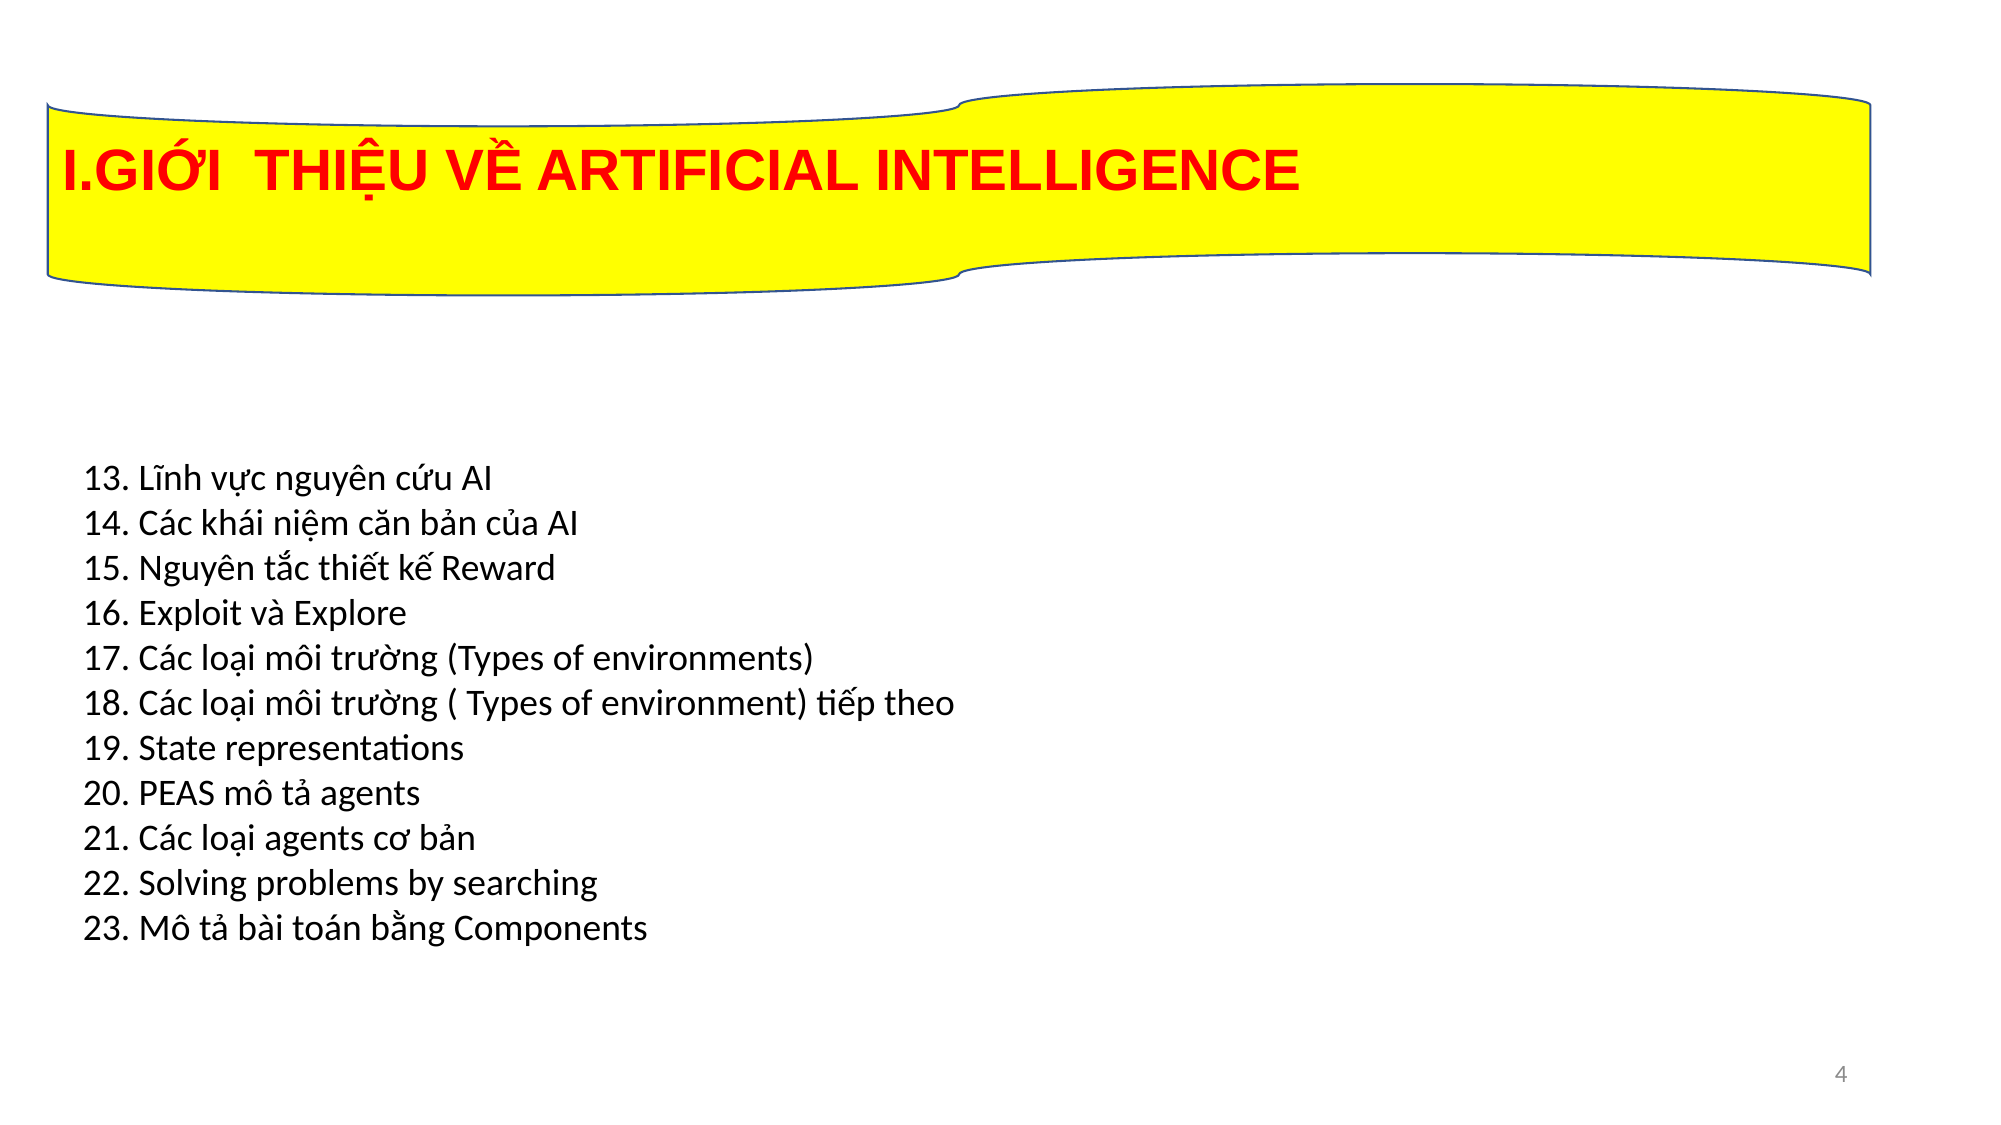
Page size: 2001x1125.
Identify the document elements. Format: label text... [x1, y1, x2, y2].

slide_number 4 [1412, 1042, 1863, 1103]
text_box I.GIỚI THIỆU VỀ ARTIFICIAL INTELLIGENCE [46, 83, 1872, 297]
text_box 13. Lĩnh vực nguyên cứu AI 14. Các khái niệm căn bản của AI 15. Nguyên tắc thiết kế Reward 16. Exploit và Explore 17. Các loại môi trường (Types of environments) 18. Các loại môi trường ( Types of environment) tiếp theo 19. State representations 20. PEAS mô tả agents 21. Các loại agents cơ bản 22. Solving problems by searching 23. Mô tả bài toán bằng Components [68, 445, 1871, 956]
